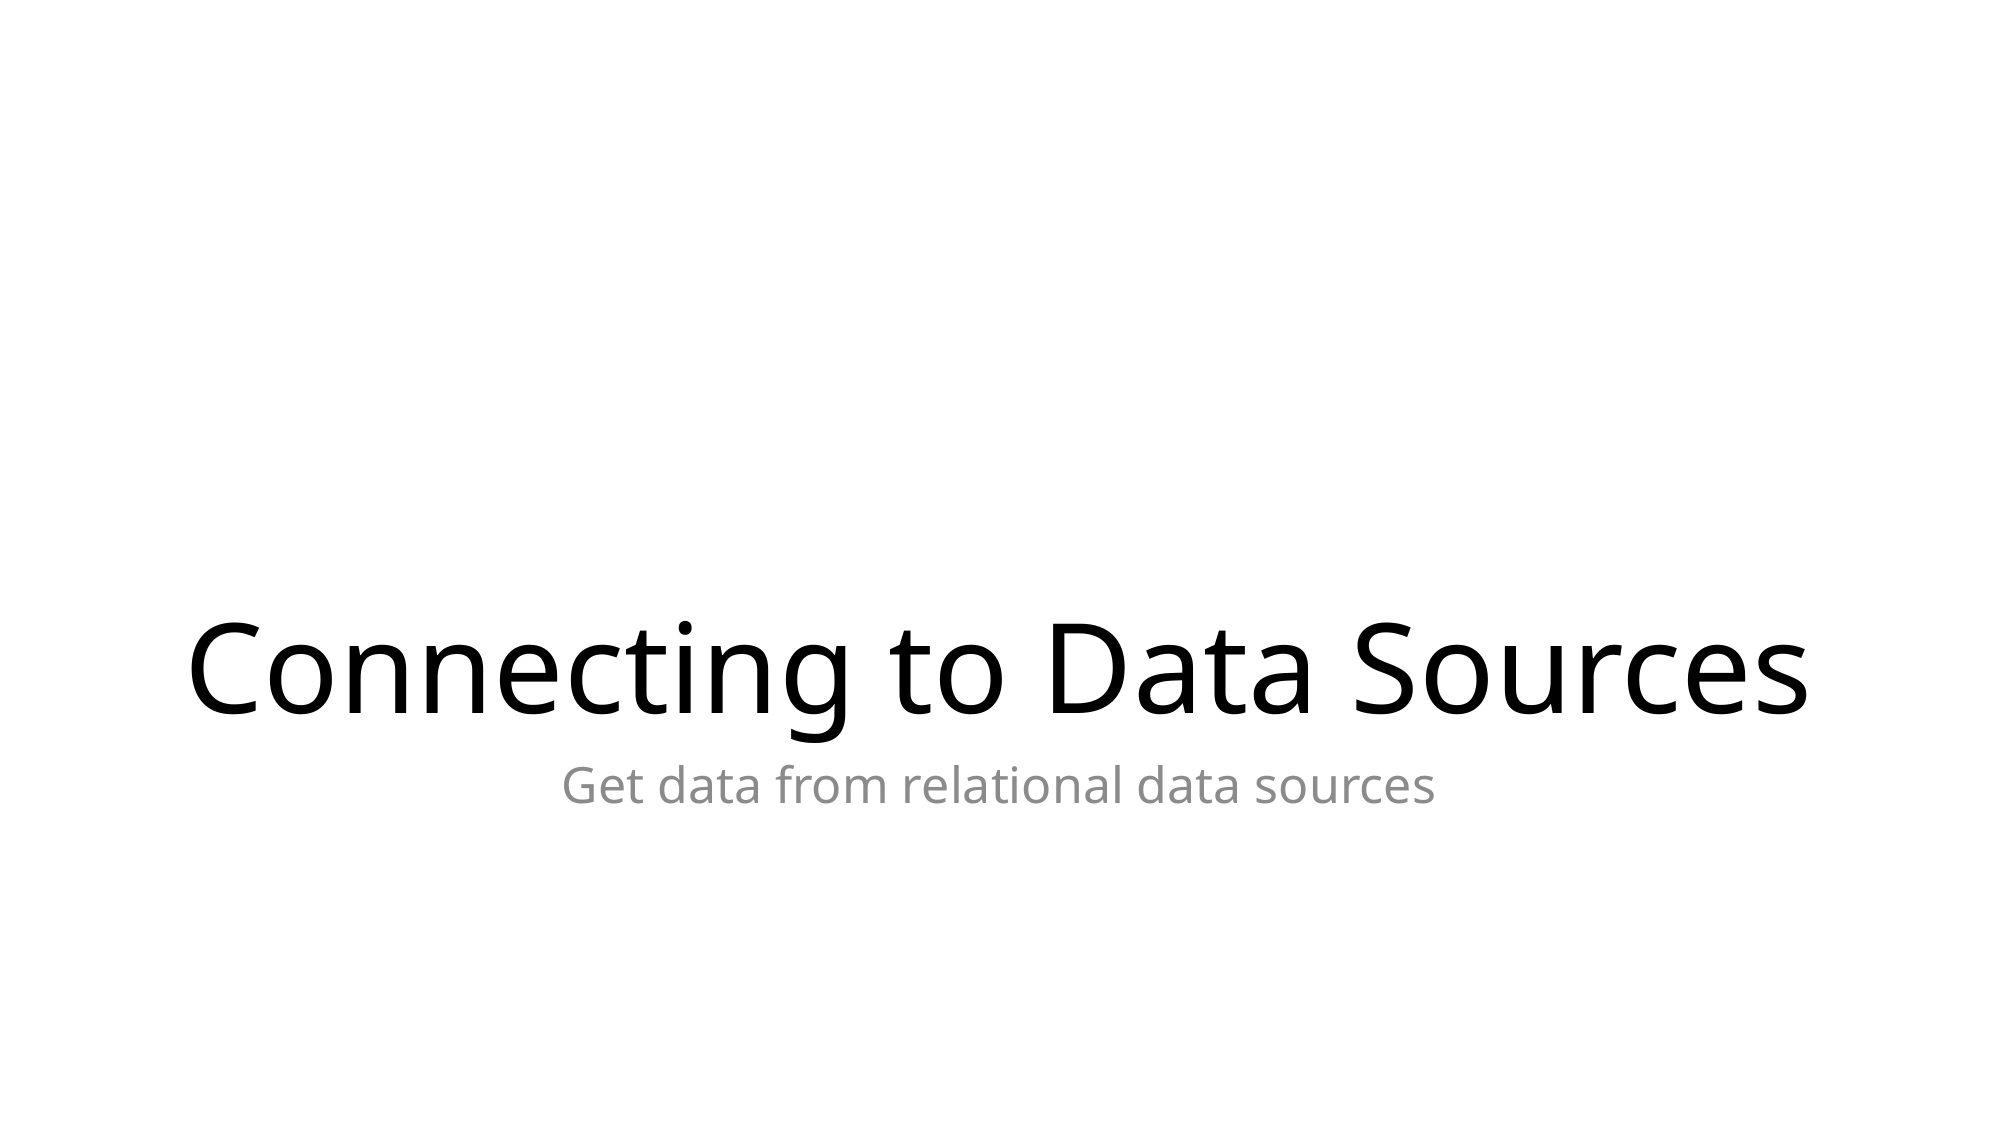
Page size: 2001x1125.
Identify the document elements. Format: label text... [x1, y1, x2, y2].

list Get data from relational data sources [136, 752, 1862, 999]
title Connecting to Data Sources [136, 280, 1862, 749]
